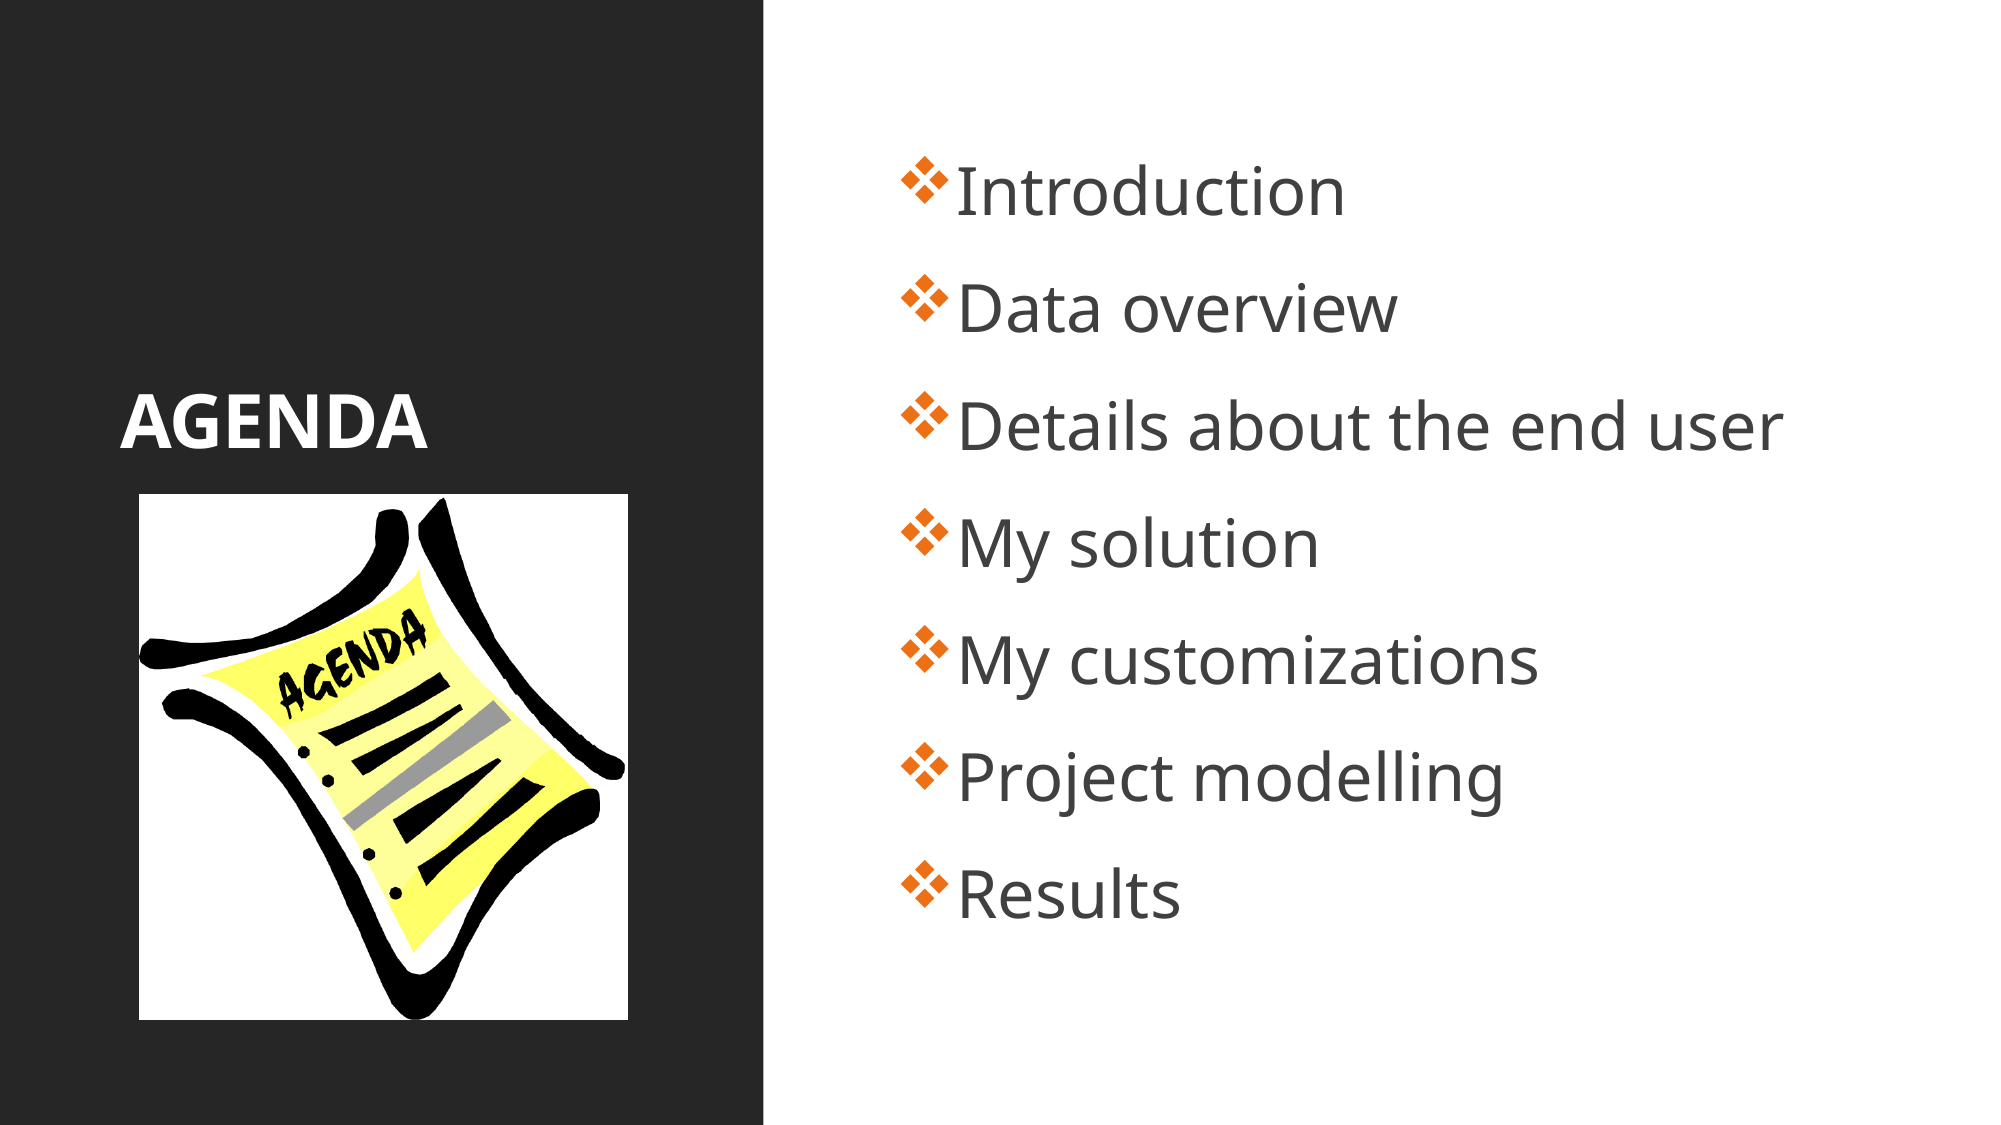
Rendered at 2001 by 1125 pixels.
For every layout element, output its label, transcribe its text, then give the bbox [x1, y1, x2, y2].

title AGENDA [105, 128, 683, 473]
picture [138, 494, 629, 1021]
list Introduction Data overview Details about the end user My solution My customizations Project modelling Results [895, 133, 1868, 1002]
